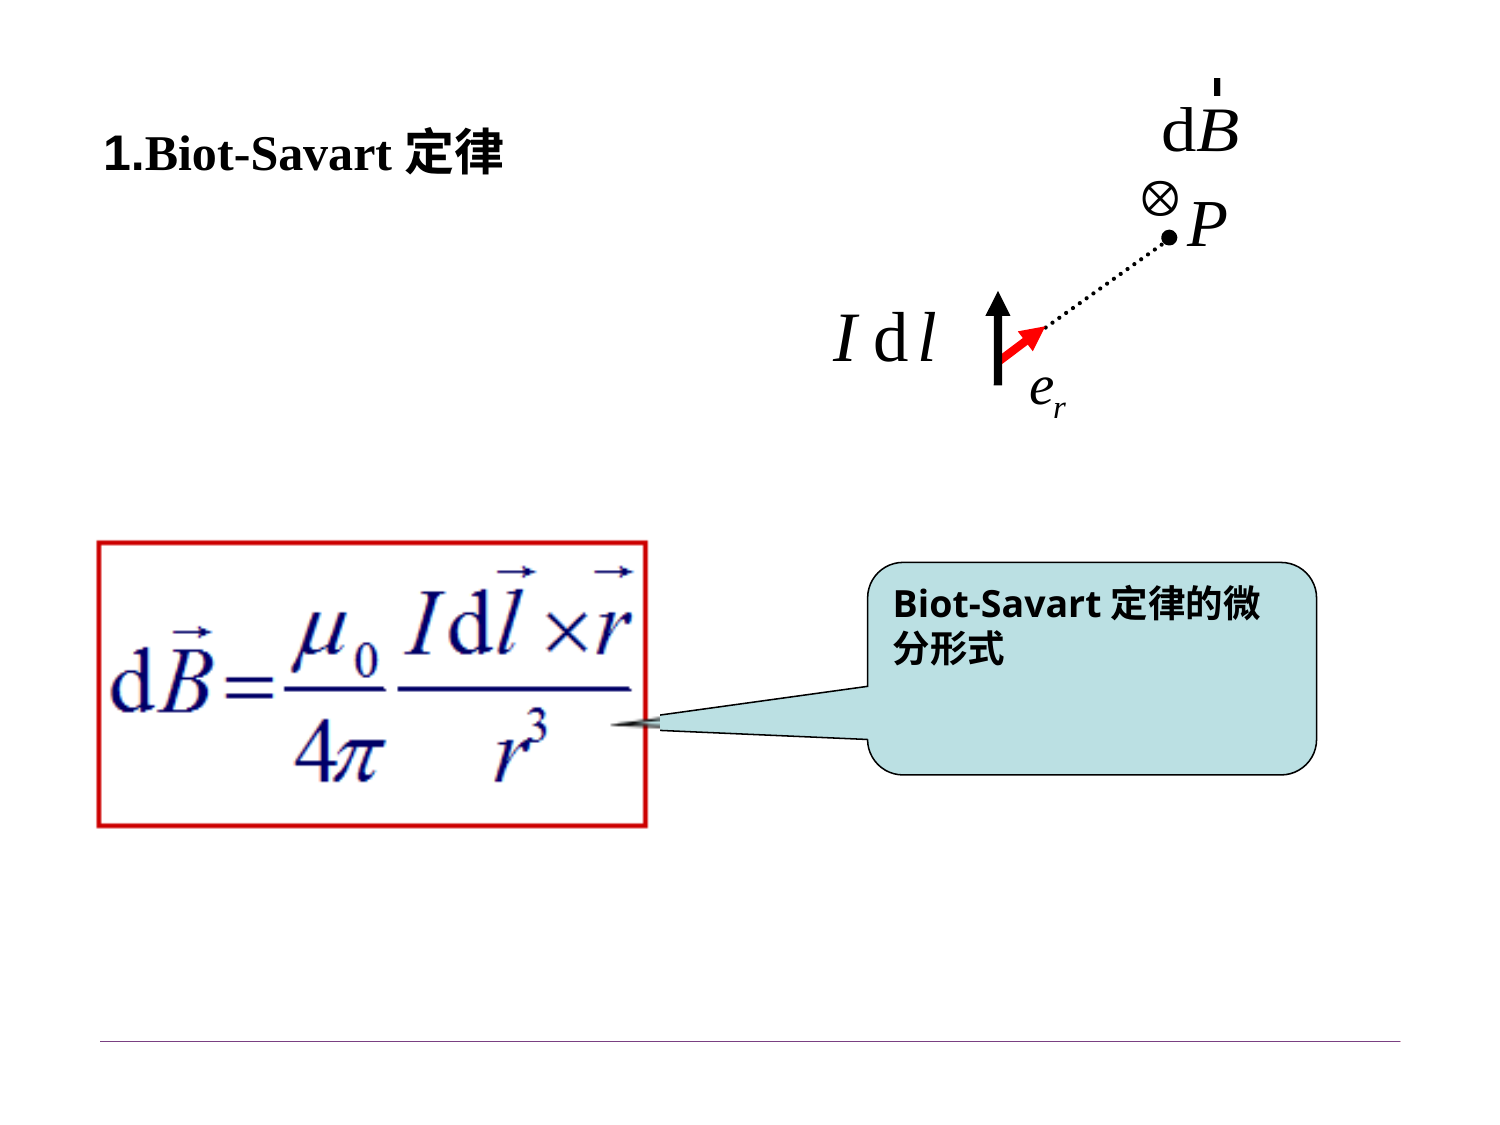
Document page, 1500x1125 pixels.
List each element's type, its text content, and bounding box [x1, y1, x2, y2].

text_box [1175, 184, 1243, 258]
picture [88, 511, 660, 852]
text_box [1163, 232, 1175, 244]
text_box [1127, 160, 1194, 232]
text_box [991, 290, 1005, 386]
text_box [1151, 78, 1252, 168]
text_box [1030, 326, 1046, 337]
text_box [1021, 337, 1084, 433]
text_box 1.Biot-Savart定律 [88, 113, 680, 189]
text_box Biot-Savart定律的微分形式 [660, 562, 1317, 775]
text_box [820, 278, 963, 380]
